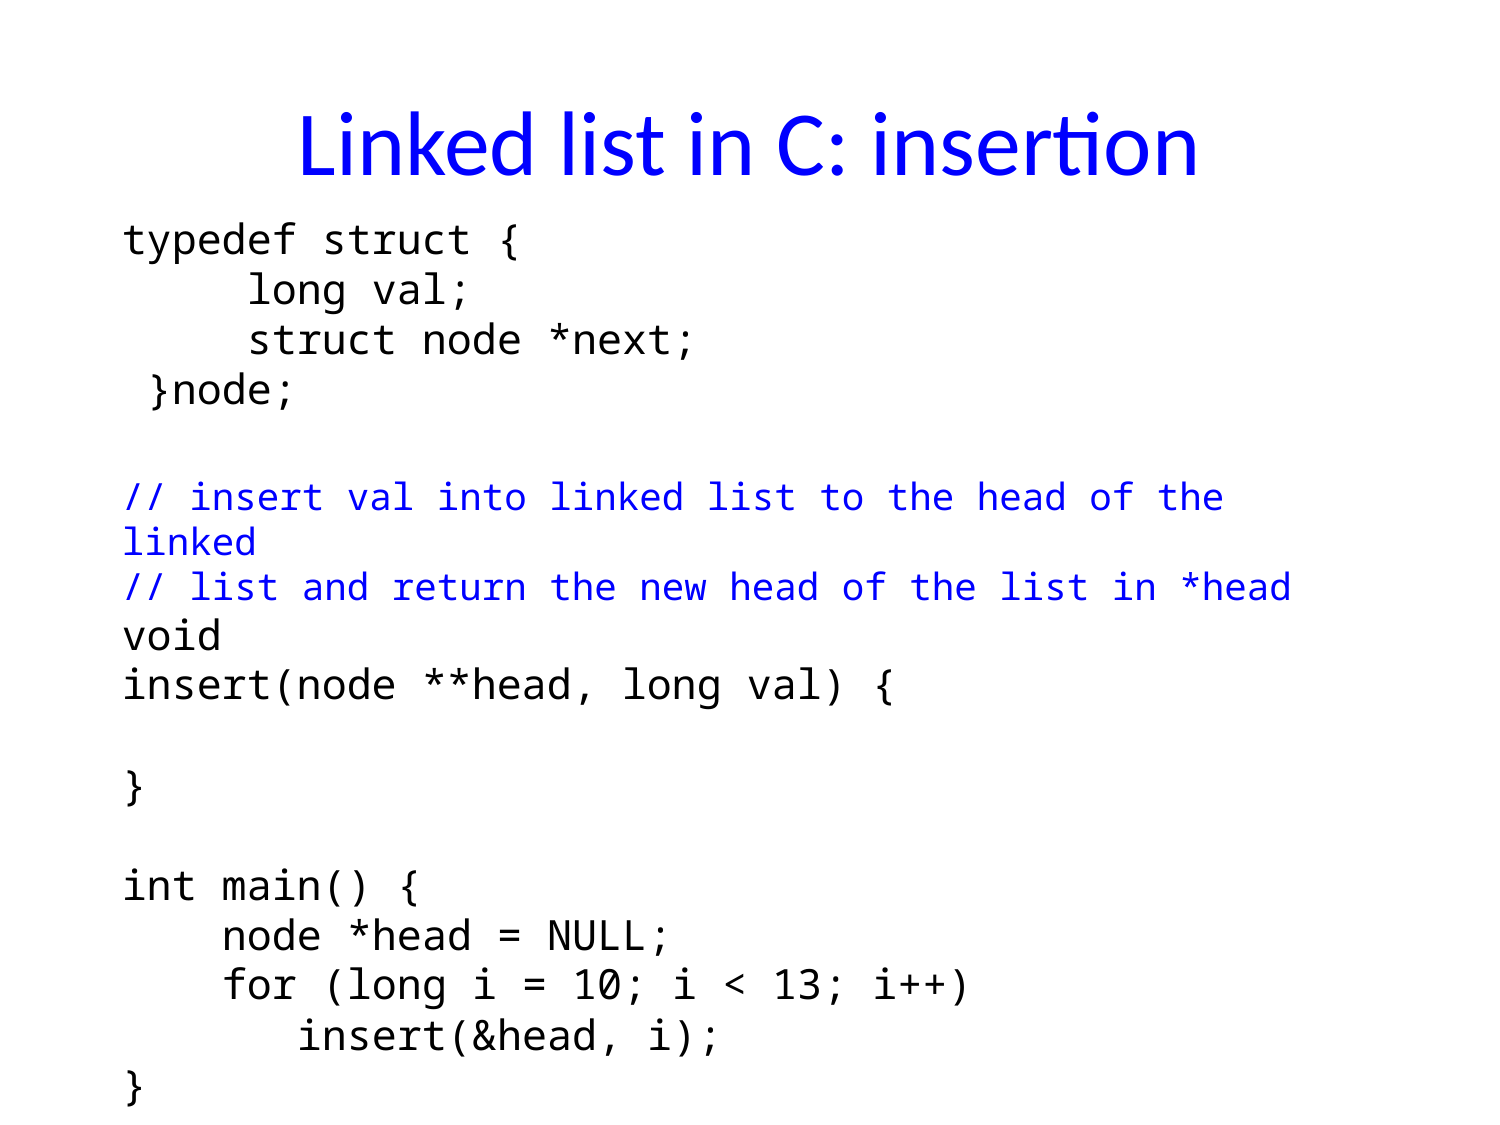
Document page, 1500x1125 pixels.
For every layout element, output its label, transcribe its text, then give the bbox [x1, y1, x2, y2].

title Linked list in C: insertion [75, 45, 1425, 233]
text_box typedef struct { long val; struct node *next; }node; // insert val into linked list to the head of the linked // list and return the new head of the list in *head void insert(node **head, long val) { } int main() { node *head = NULL; for (long i = 10; i < 13; i++) insert(&head, i); } [107, 205, 1321, 1125]
